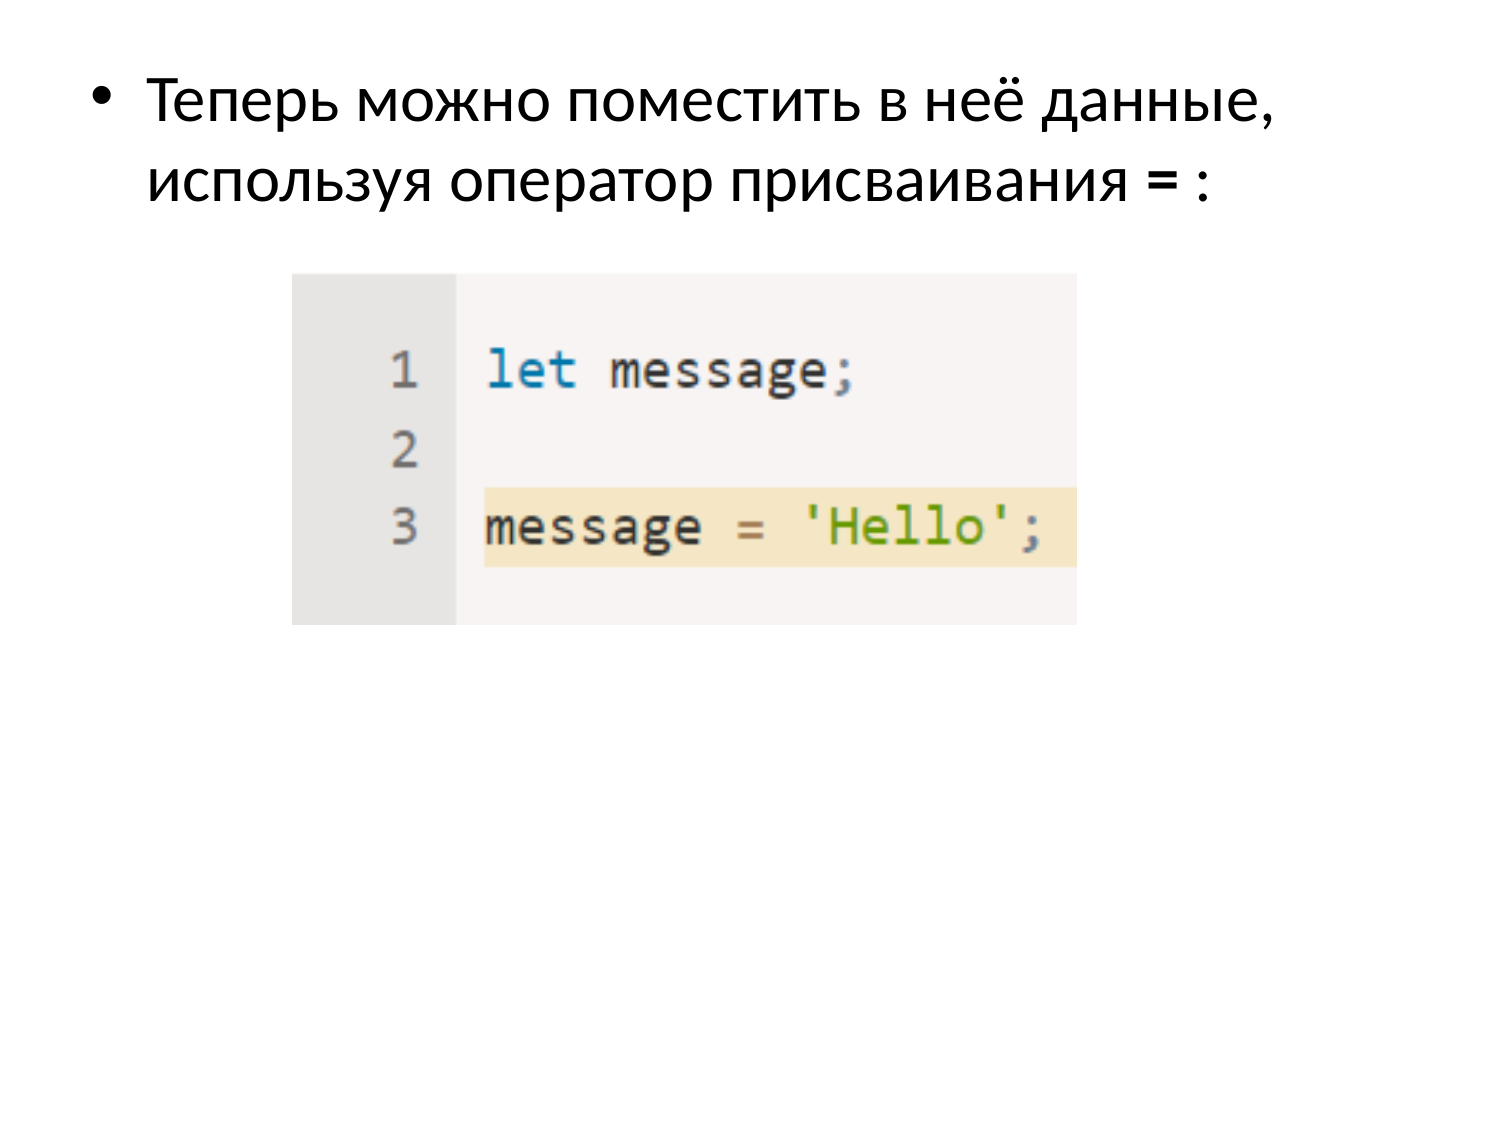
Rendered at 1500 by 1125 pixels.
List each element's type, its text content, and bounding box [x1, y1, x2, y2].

list Теперь можно поместить в неё данные, используя оператор присваивания = : [75, 46, 1425, 1005]
picture [292, 269, 1077, 625]
